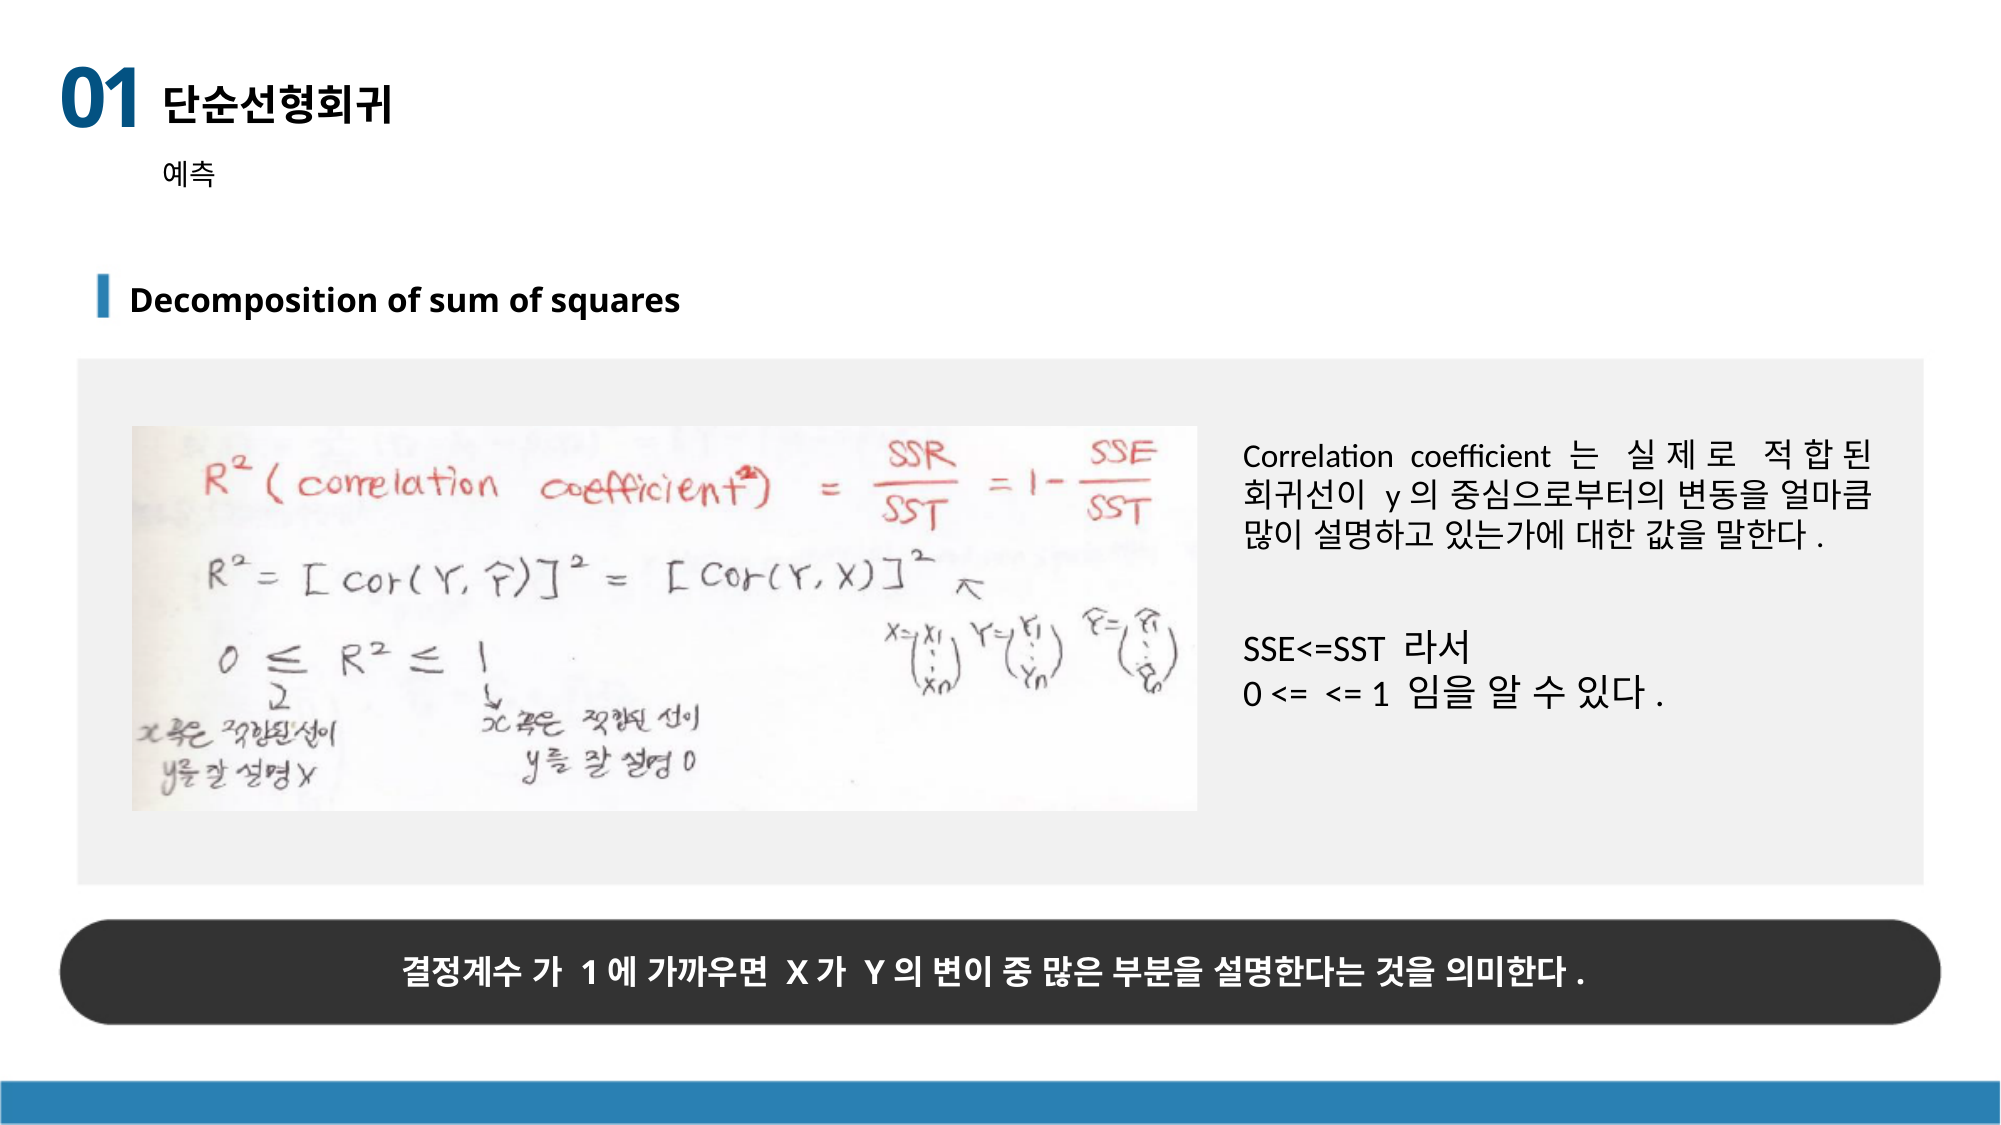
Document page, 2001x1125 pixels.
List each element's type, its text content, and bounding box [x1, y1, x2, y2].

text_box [28, 36, 446, 195]
text_box Decomposition of sum of squares [114, 271, 1006, 327]
picture [0, 0, 2001, 1125]
